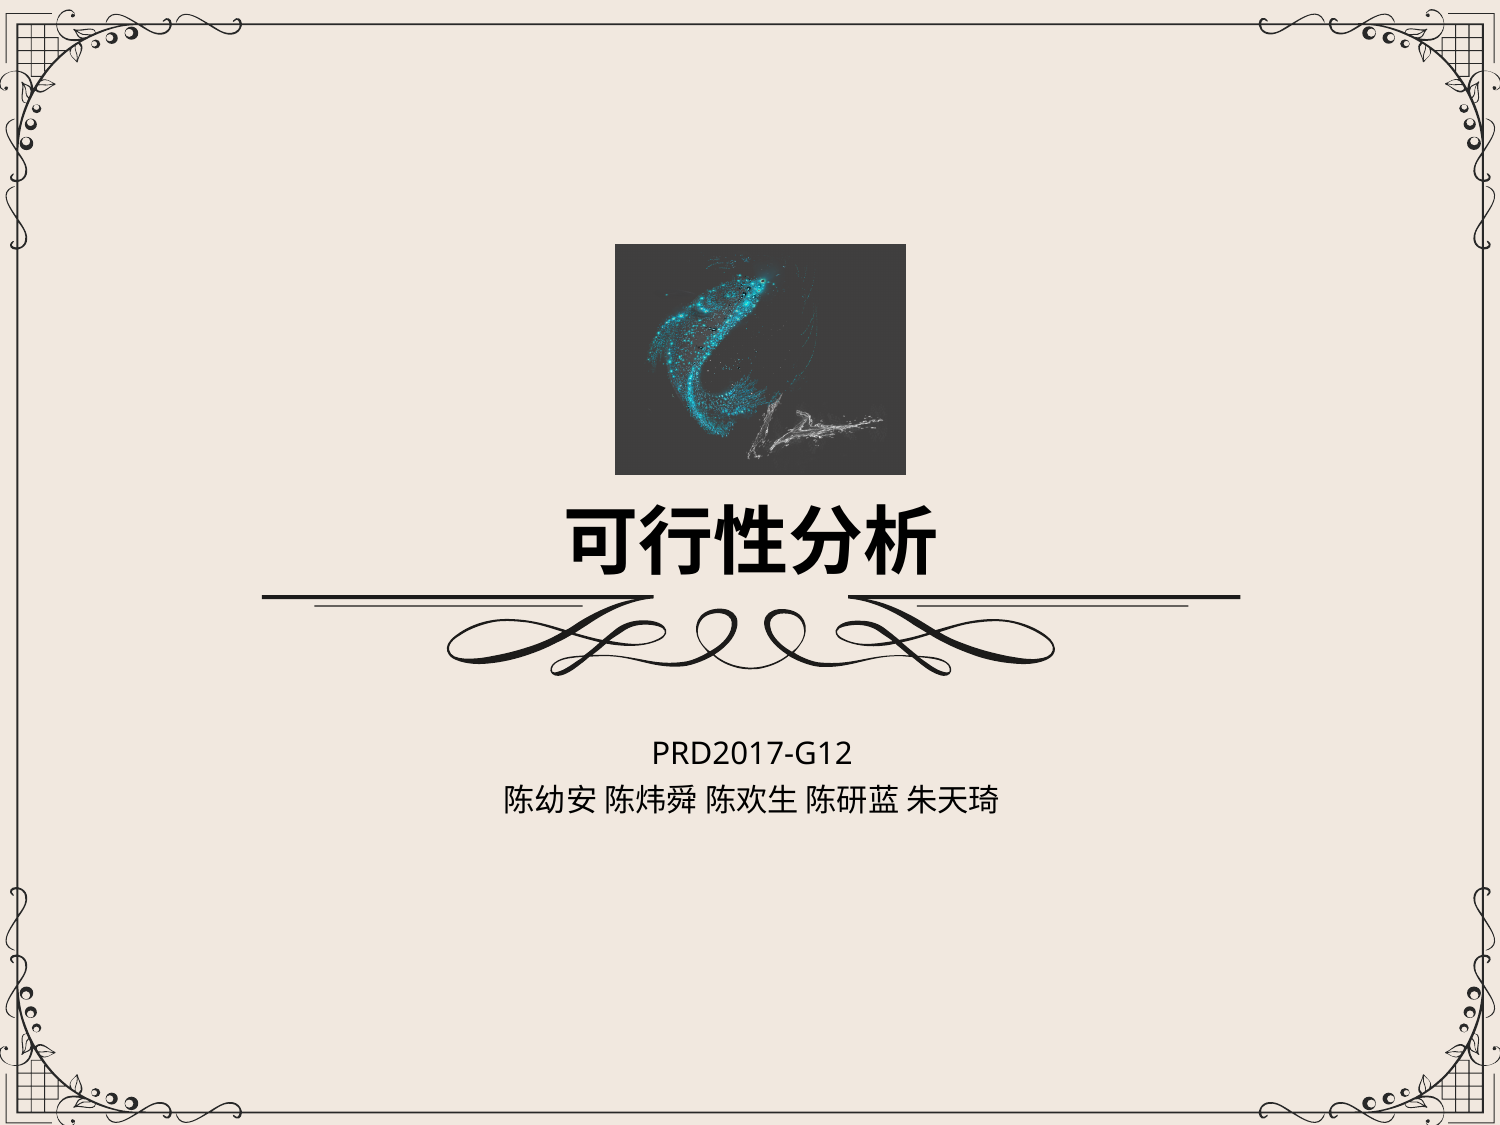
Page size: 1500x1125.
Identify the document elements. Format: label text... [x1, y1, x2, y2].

picture [615, 244, 906, 475]
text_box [261, 595, 1241, 677]
text_box 陈幼安 陈炜舜 陈欢生 陈研蓝 朱天琦 [488, 773, 1016, 826]
text_box PRD2017-G12 [636, 726, 869, 773]
text_box 可行性分析 [548, 486, 954, 591]
